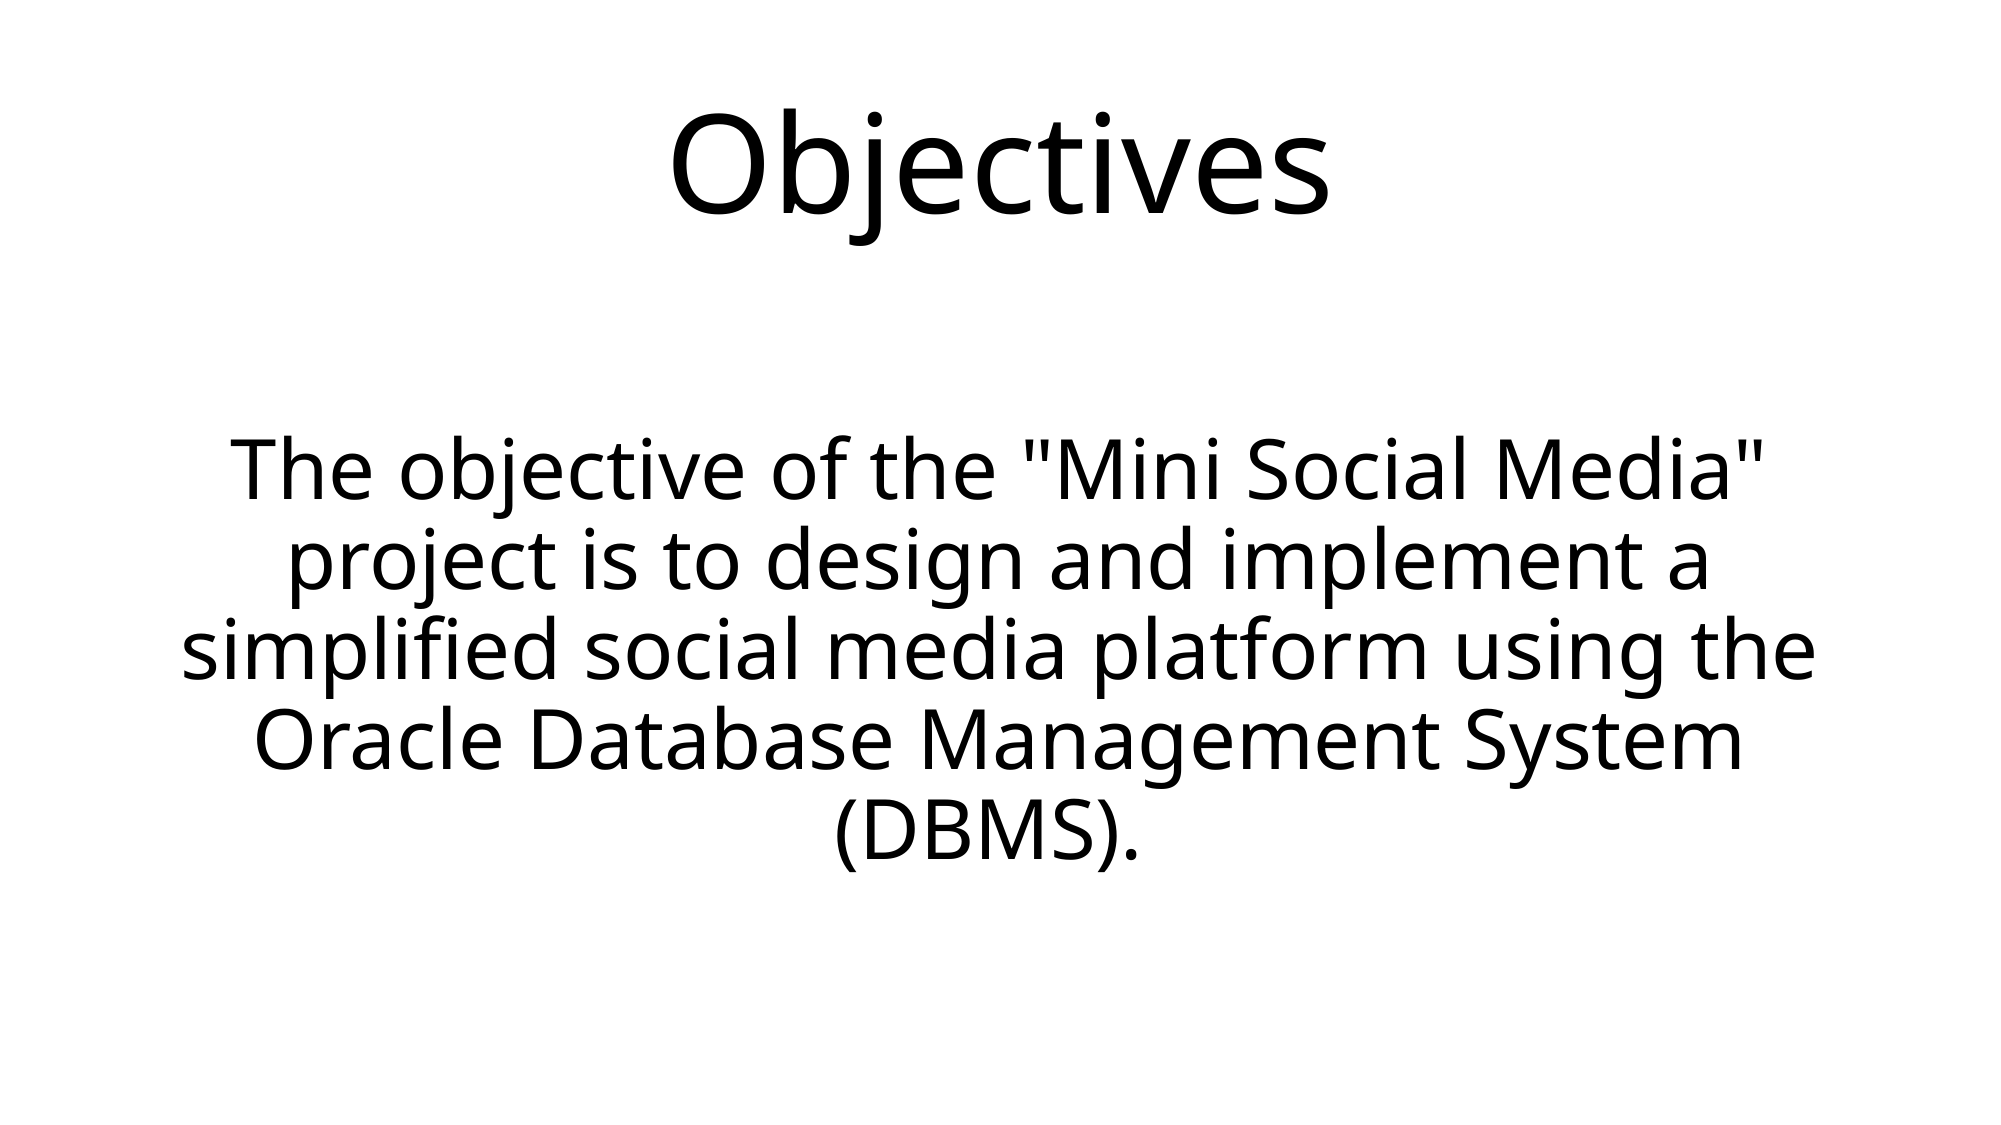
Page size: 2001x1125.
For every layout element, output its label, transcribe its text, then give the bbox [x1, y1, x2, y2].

title Objectives [137, 59, 1863, 278]
list The objective of the "Mini Social Media" project is to design and implement a simplified social media platform using the Oracle Database Management System (DBMS). [137, 299, 1863, 1014]
